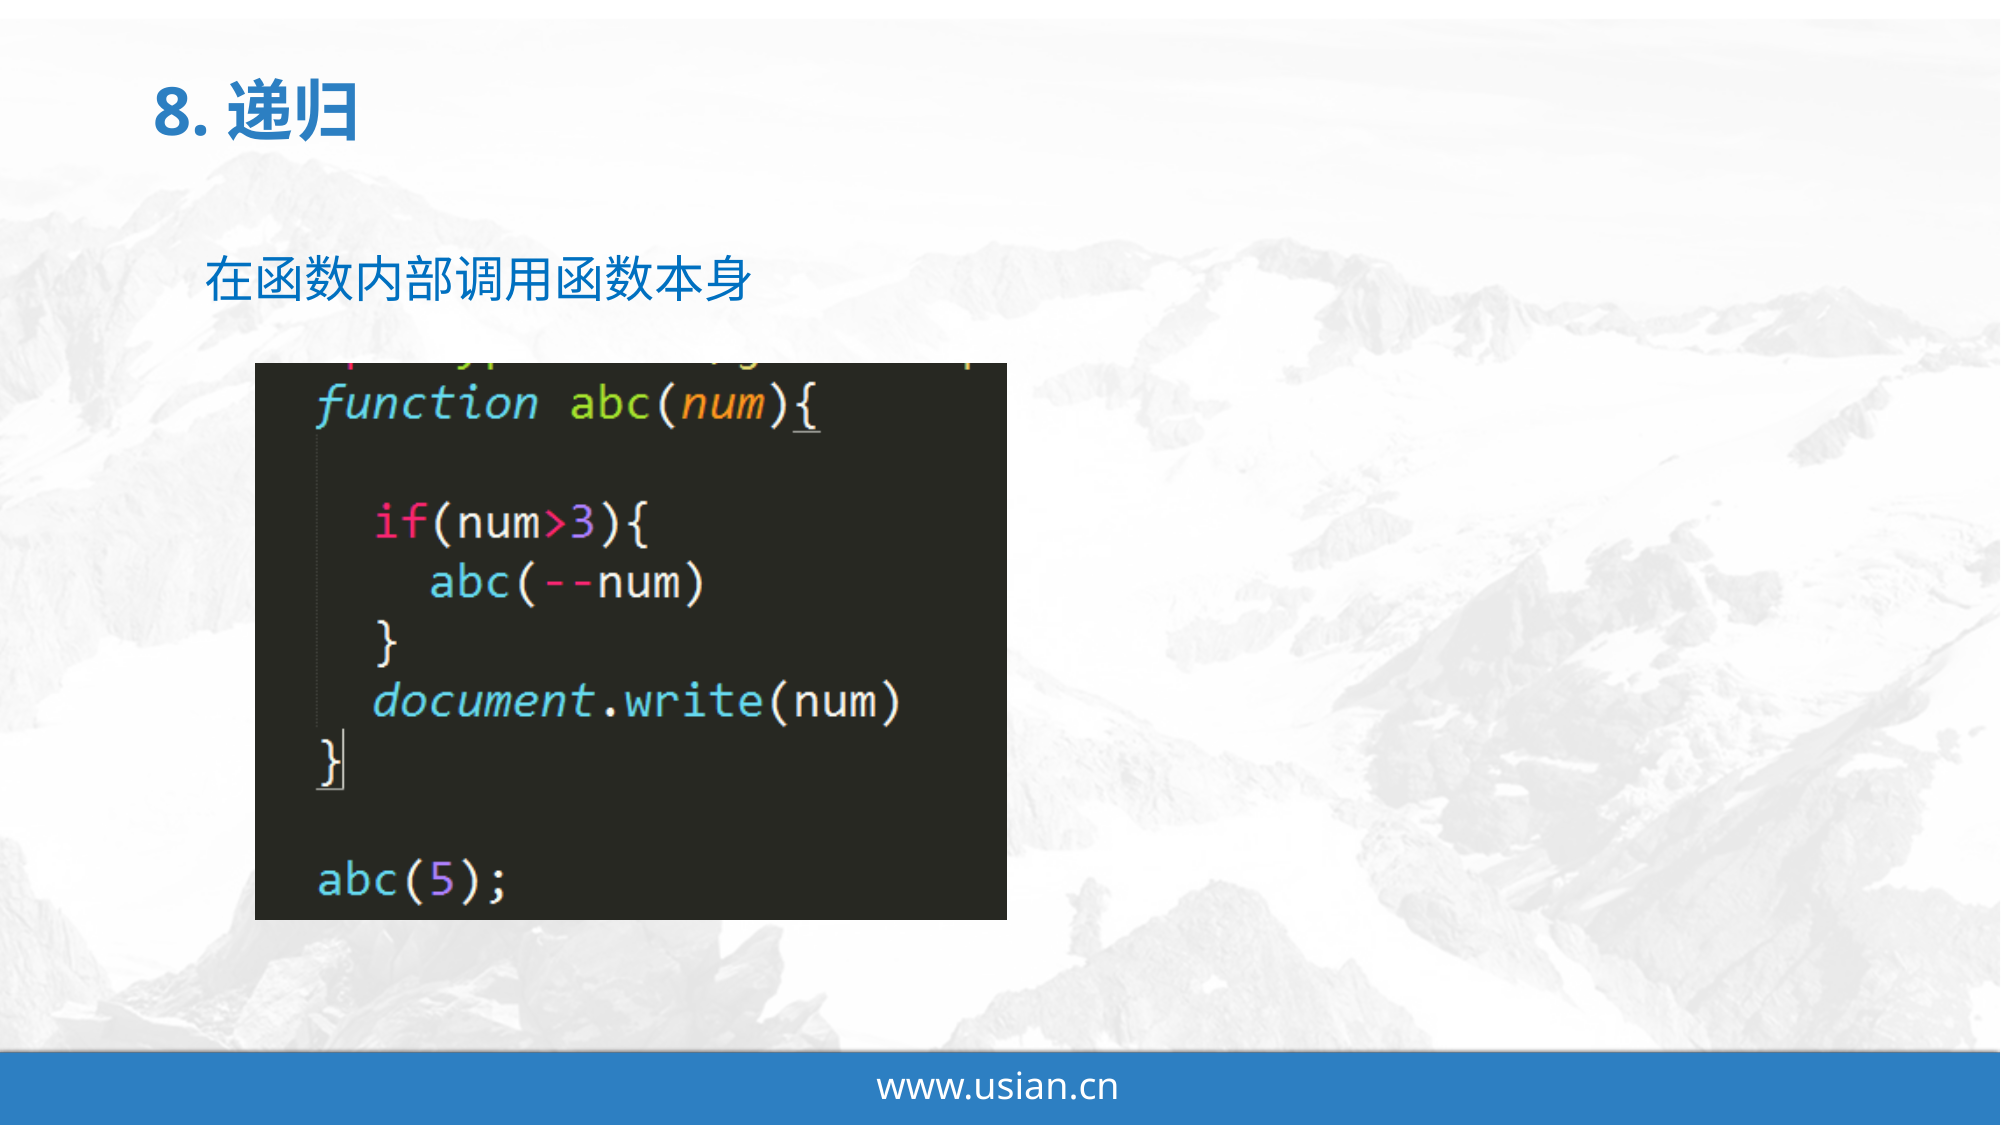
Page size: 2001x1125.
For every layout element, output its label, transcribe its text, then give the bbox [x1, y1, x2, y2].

list [171, 197, 1808, 1047]
text_box 在函数内部调用函数本身 [190, 239, 1685, 315]
picture [0, 0, 2001, 1125]
title 8.递归 [138, 59, 1202, 168]
